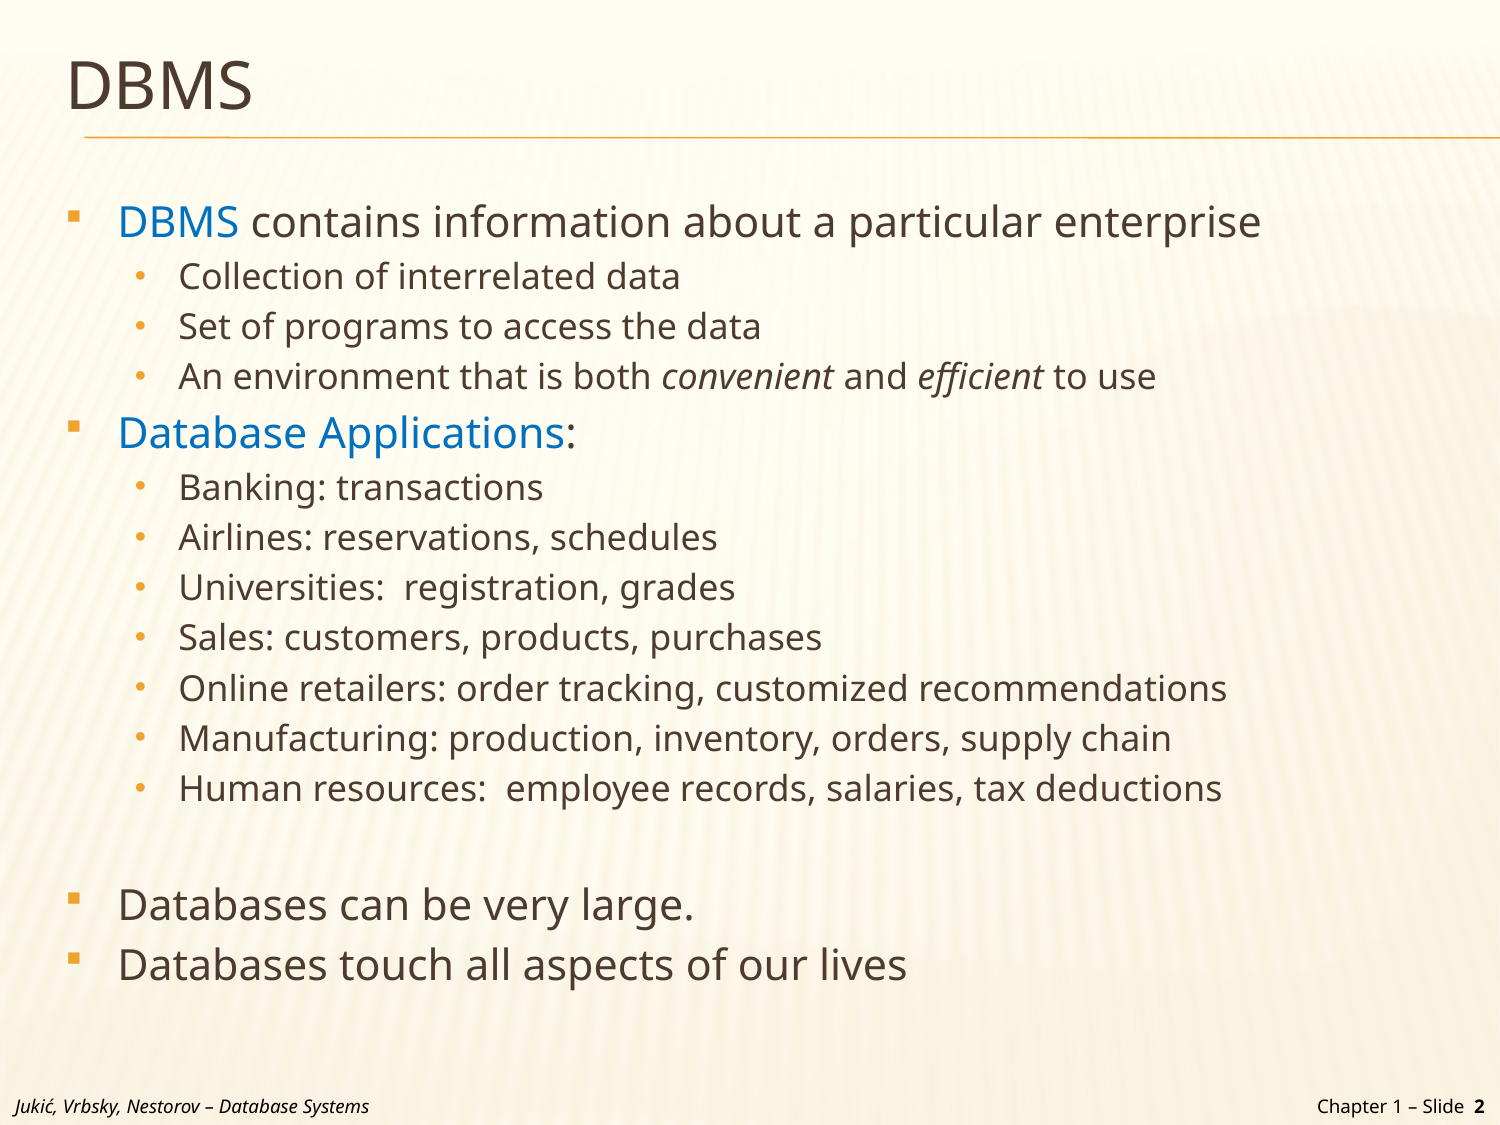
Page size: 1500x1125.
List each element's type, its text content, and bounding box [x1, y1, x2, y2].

list DBMS contains information about a particular enterprise Collection of interrelated data Set of programs to access the data An environment that is both convenient and efficient to use Database Applications: Banking: transactions Airlines: reservations, schedules Universities: registration, grades Sales: customers, products, purchases Online retailers: order tracking, customized recommendations Manufacturing: production, inventory, orders, supply chain Human resources: employee records, salaries, tax deductions Databases can be very large. Databases touch all aspects of our lives [50, 187, 1475, 998]
title DBMS [50, 28, 1475, 138]
slide_number Chapter 1 – Slide 2 [1299, 1087, 1500, 1125]
picture [0, 0, 1500, 1125]
footer Jukić, Vrbsky, Nestorov – Database Systems [0, 1087, 700, 1125]
